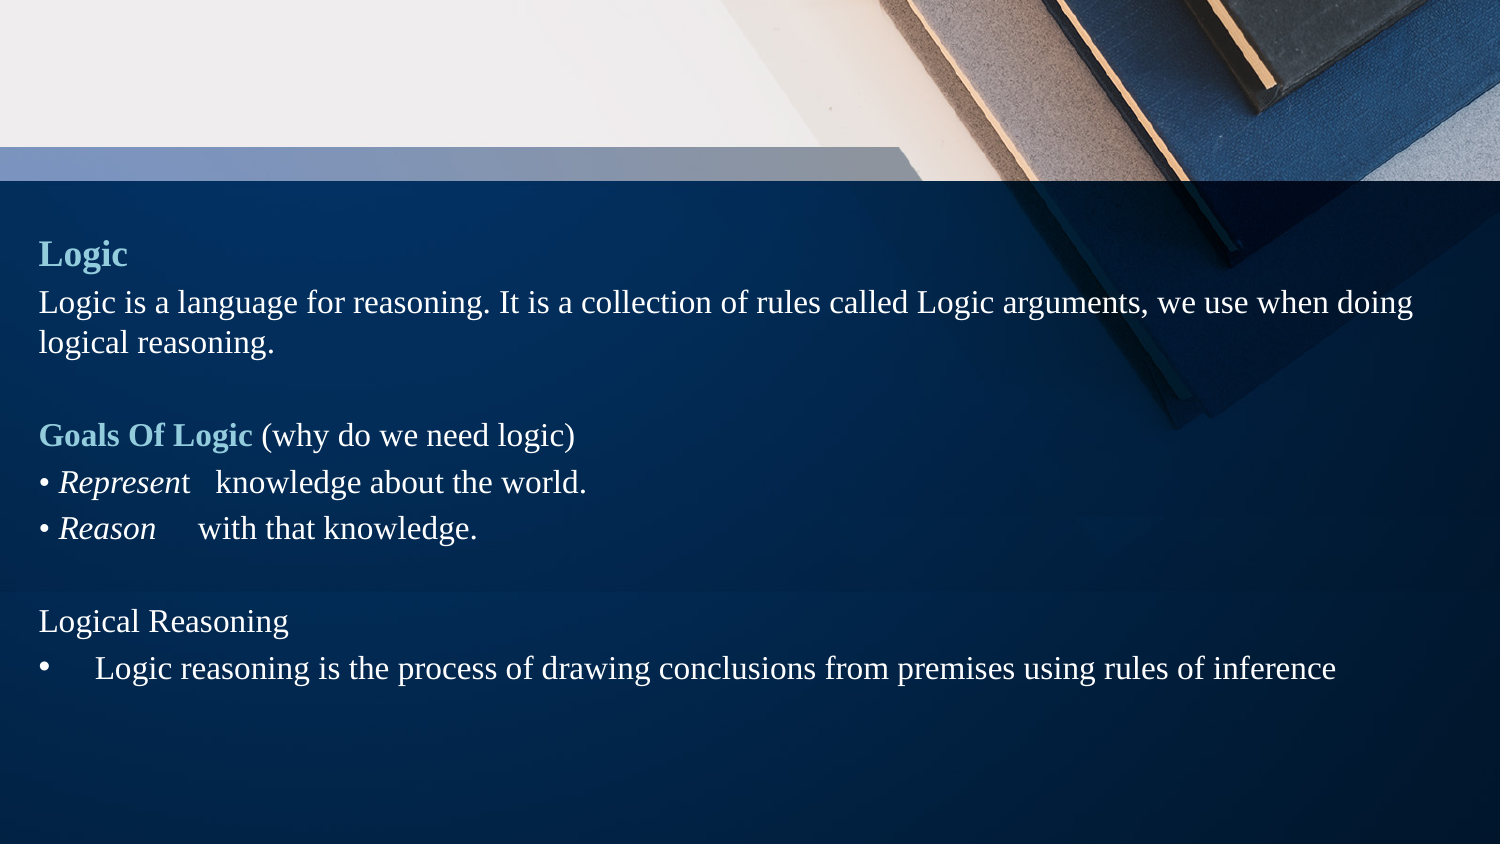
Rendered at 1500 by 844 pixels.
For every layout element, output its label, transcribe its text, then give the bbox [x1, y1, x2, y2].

picture [0, 0, 1500, 844]
list Logic Logic is a language for reasoning. It is a collection of rules called Logic arguments, we use when doing logical reasoning. Goals Of Logic (why do we need logic) • Represent knowledge about the world. • Reason with that knowledge. Logical Reasoning Logic reasoning is the process of drawing conclusions from premises using rules of inference [23, 221, 1477, 773]
